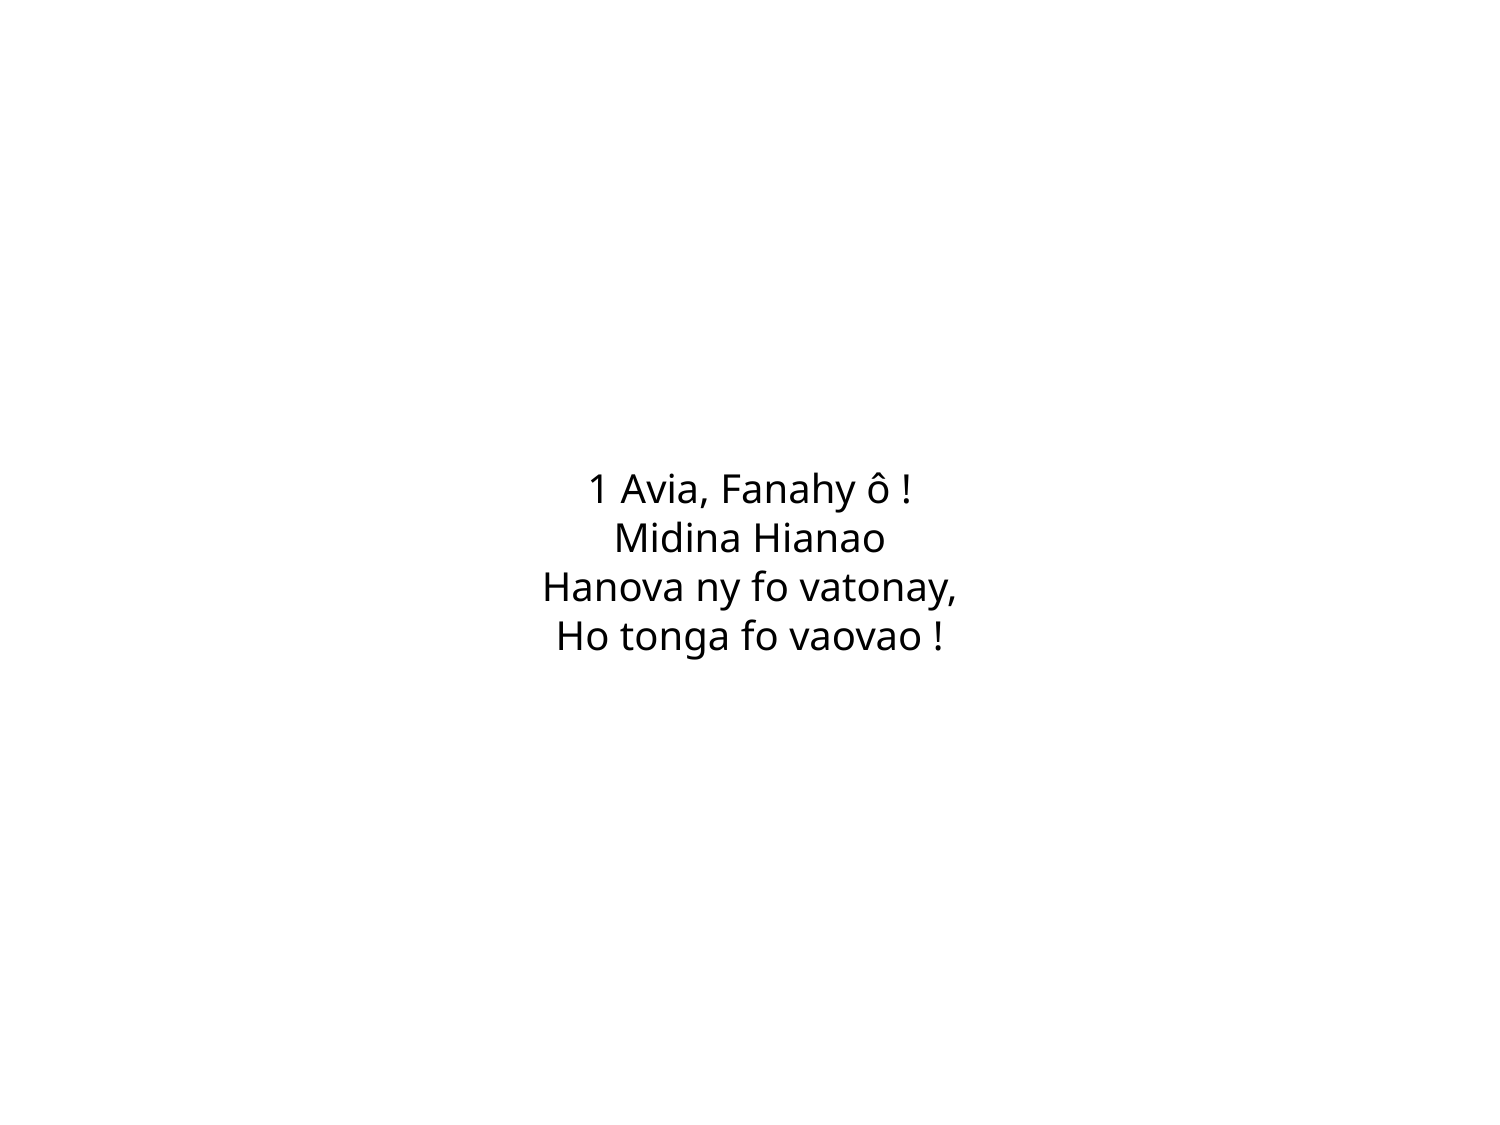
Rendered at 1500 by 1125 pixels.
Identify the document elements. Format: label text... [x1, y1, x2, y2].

title 1 Avia, Fanahy ô ! Midina Hianao Hanova ny fo vatonay, Ho tonga fo vaovao ! [103, 453, 1397, 672]
